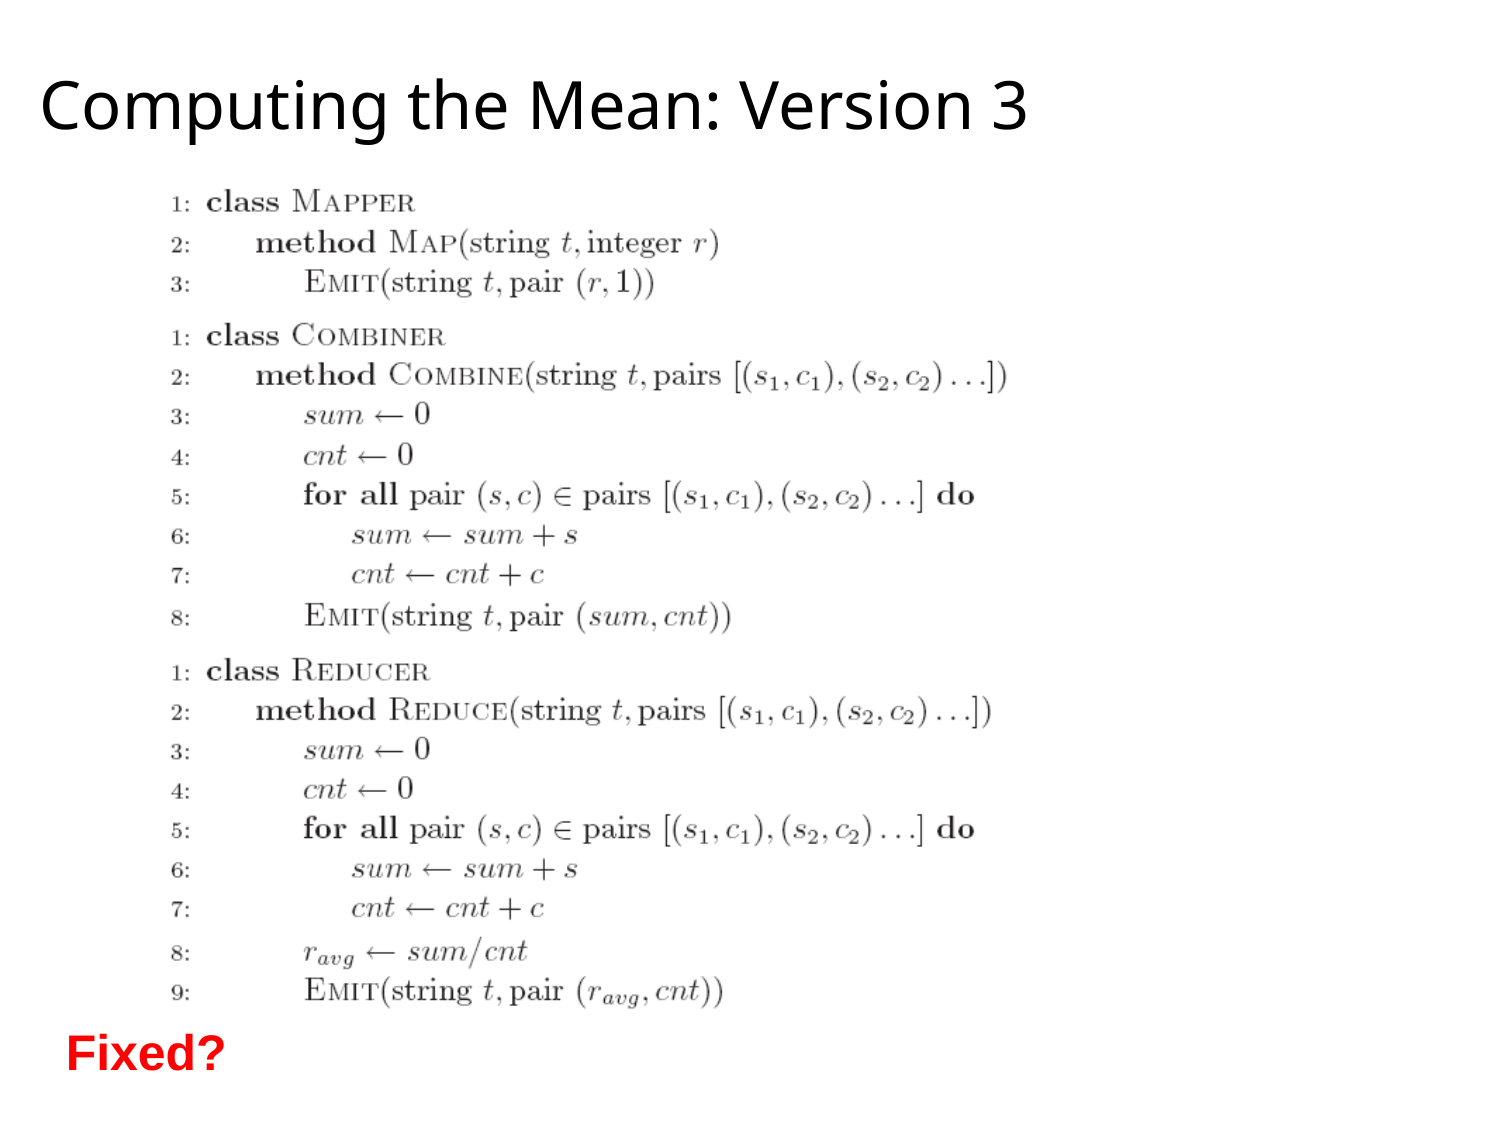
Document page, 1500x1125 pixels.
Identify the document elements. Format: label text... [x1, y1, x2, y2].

text_box Fixed? [51, 1012, 242, 1088]
picture [164, 178, 1036, 1013]
text_box Computing the Mean: Version 3 [24, 18, 1450, 188]
